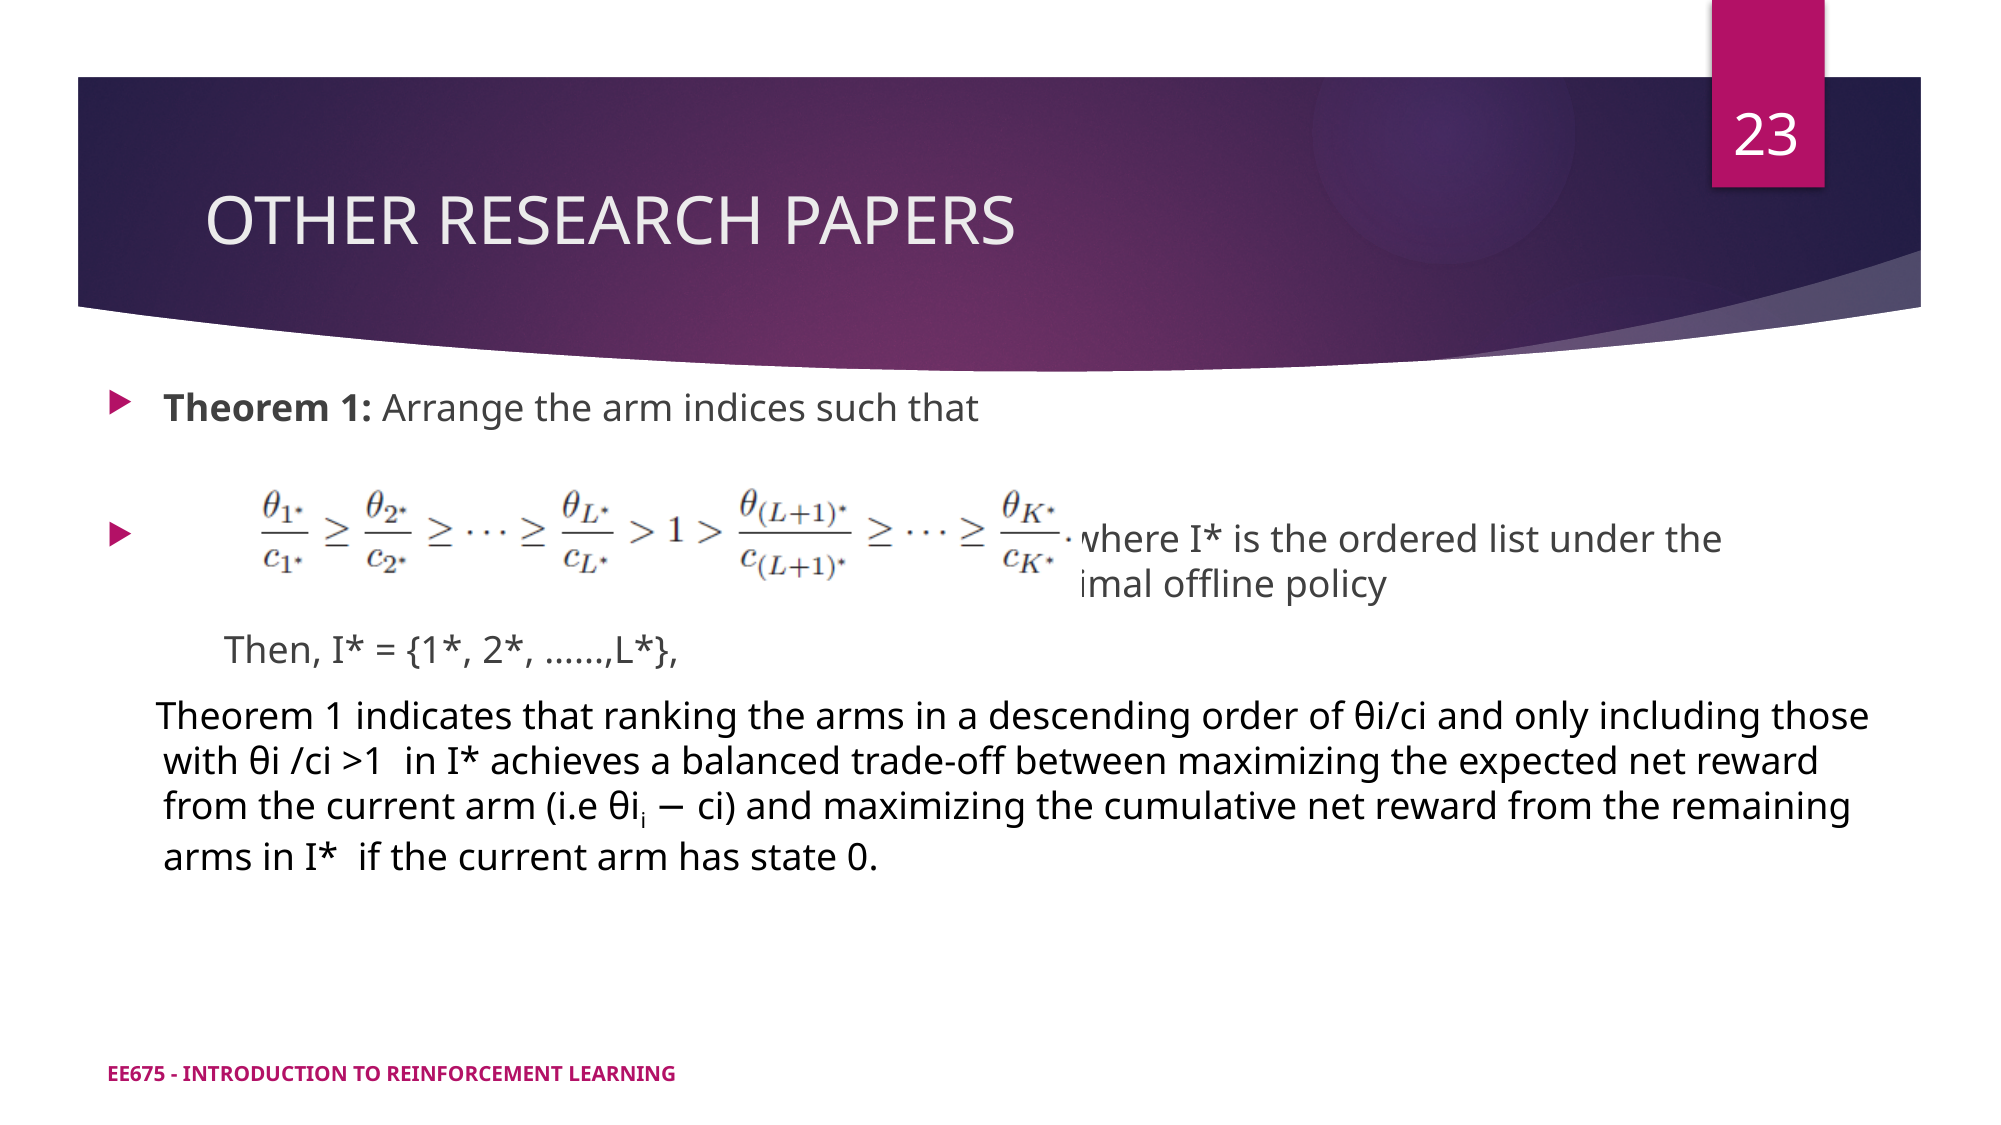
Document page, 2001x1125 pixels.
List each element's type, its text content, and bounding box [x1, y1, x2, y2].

footer EE675 - INTRODUCTION TO REINFORCEMENT LEARNING [92, 1048, 726, 1099]
list Theorem 1: Arrange the arm indices such that , where I* is the ordered list under the optimal offline policy Then, I* = {1*, 2*, …...,L*}, Theorem 1 indicates that ranking the arms in a descending order of θi/ci and only including those with θi /ci >1 in I* achieves a balanced trade-off between maximizing the expected net reward from the current arm (i.e θii − ci) and maximizing the cumulative net reward from the remaining arms in I* if the current arm has state 0. [91, 376, 1917, 1074]
title OTHER RESEARCH PAPERS [189, 159, 1627, 276]
slide_number 23 [1698, 48, 1836, 175]
picture [246, 475, 1082, 606]
